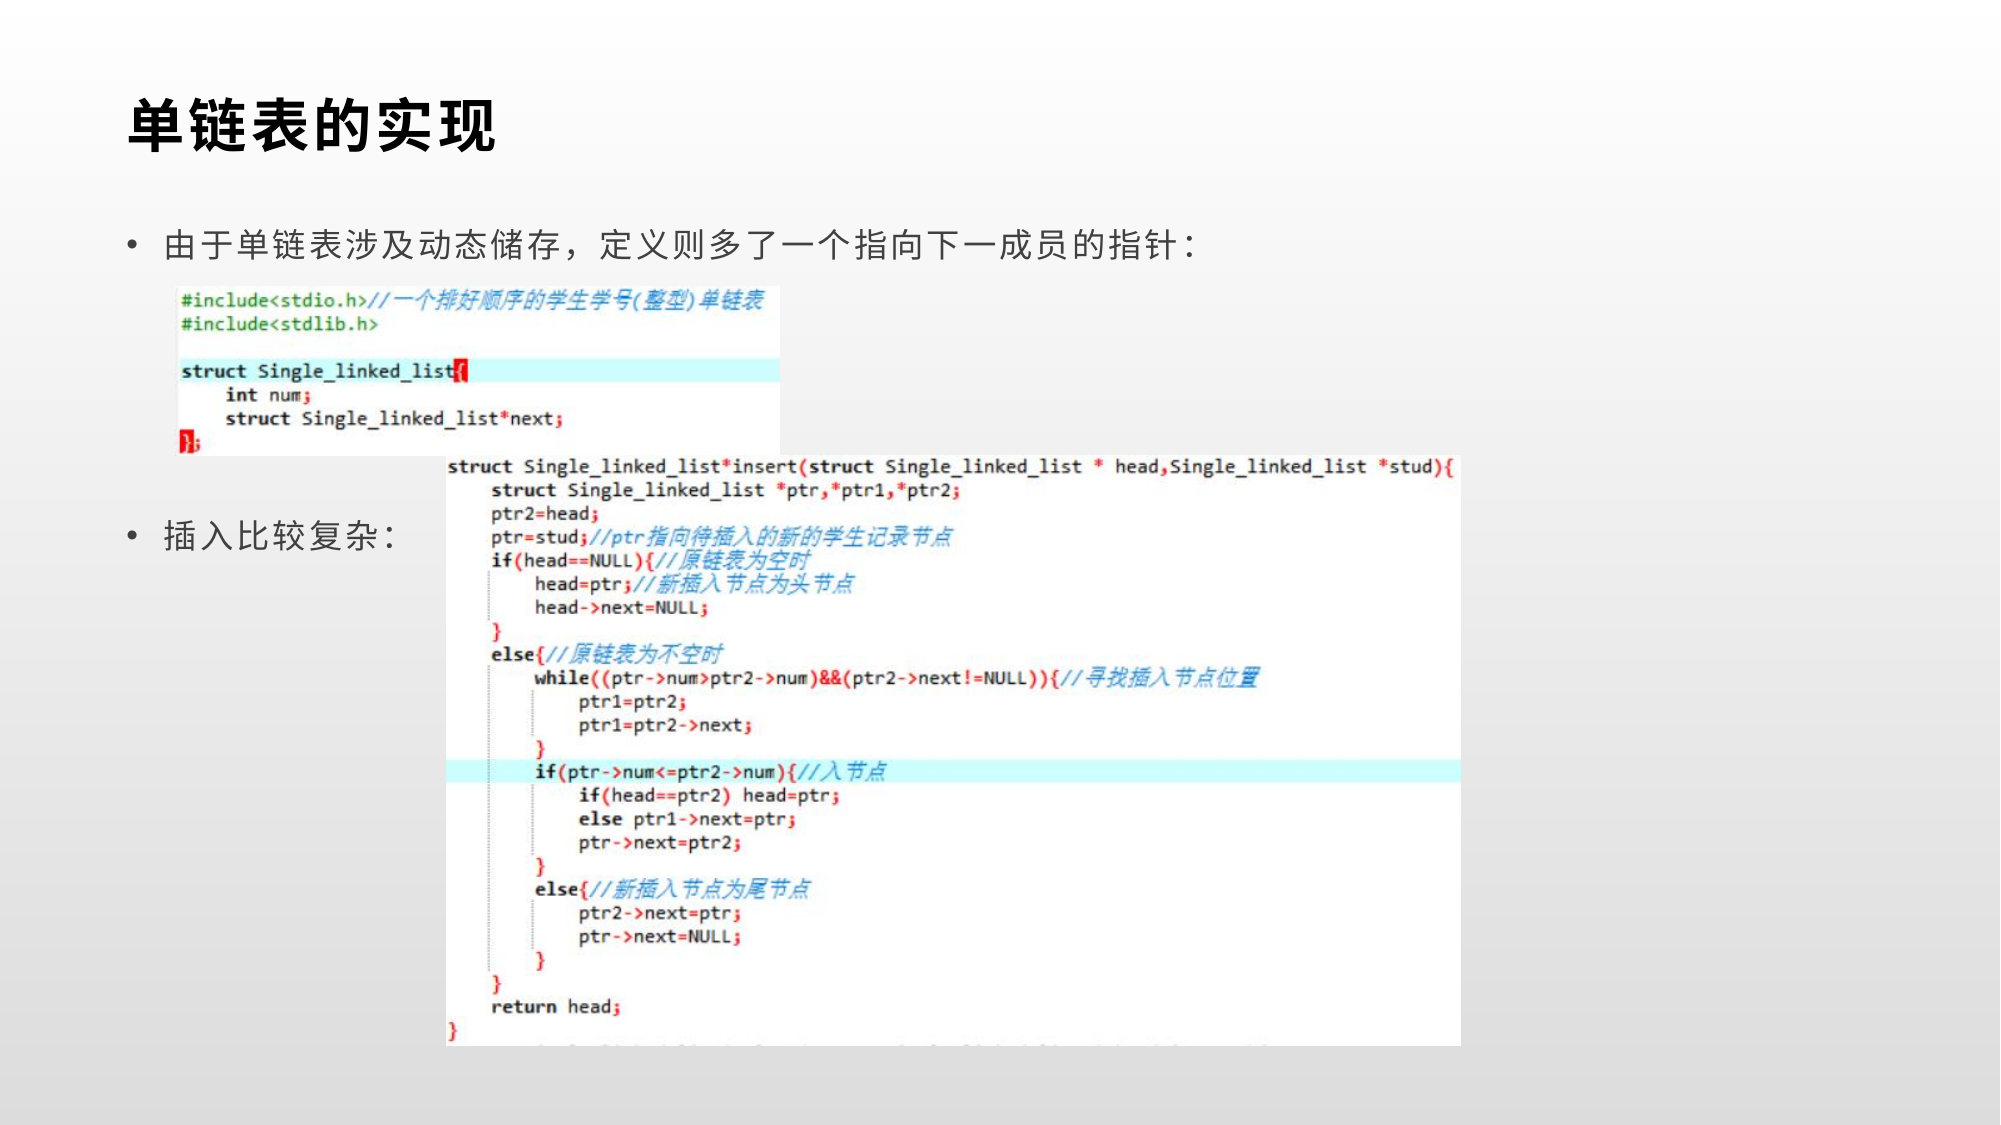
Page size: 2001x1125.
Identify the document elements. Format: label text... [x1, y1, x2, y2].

list 由于单链表涉及动态储存，定义则多了一个指向下一成员的指针： 插入比较复杂： [109, 212, 1891, 1040]
title 单链表的实现 [109, 70, 1891, 178]
picture [175, 286, 1461, 1046]
